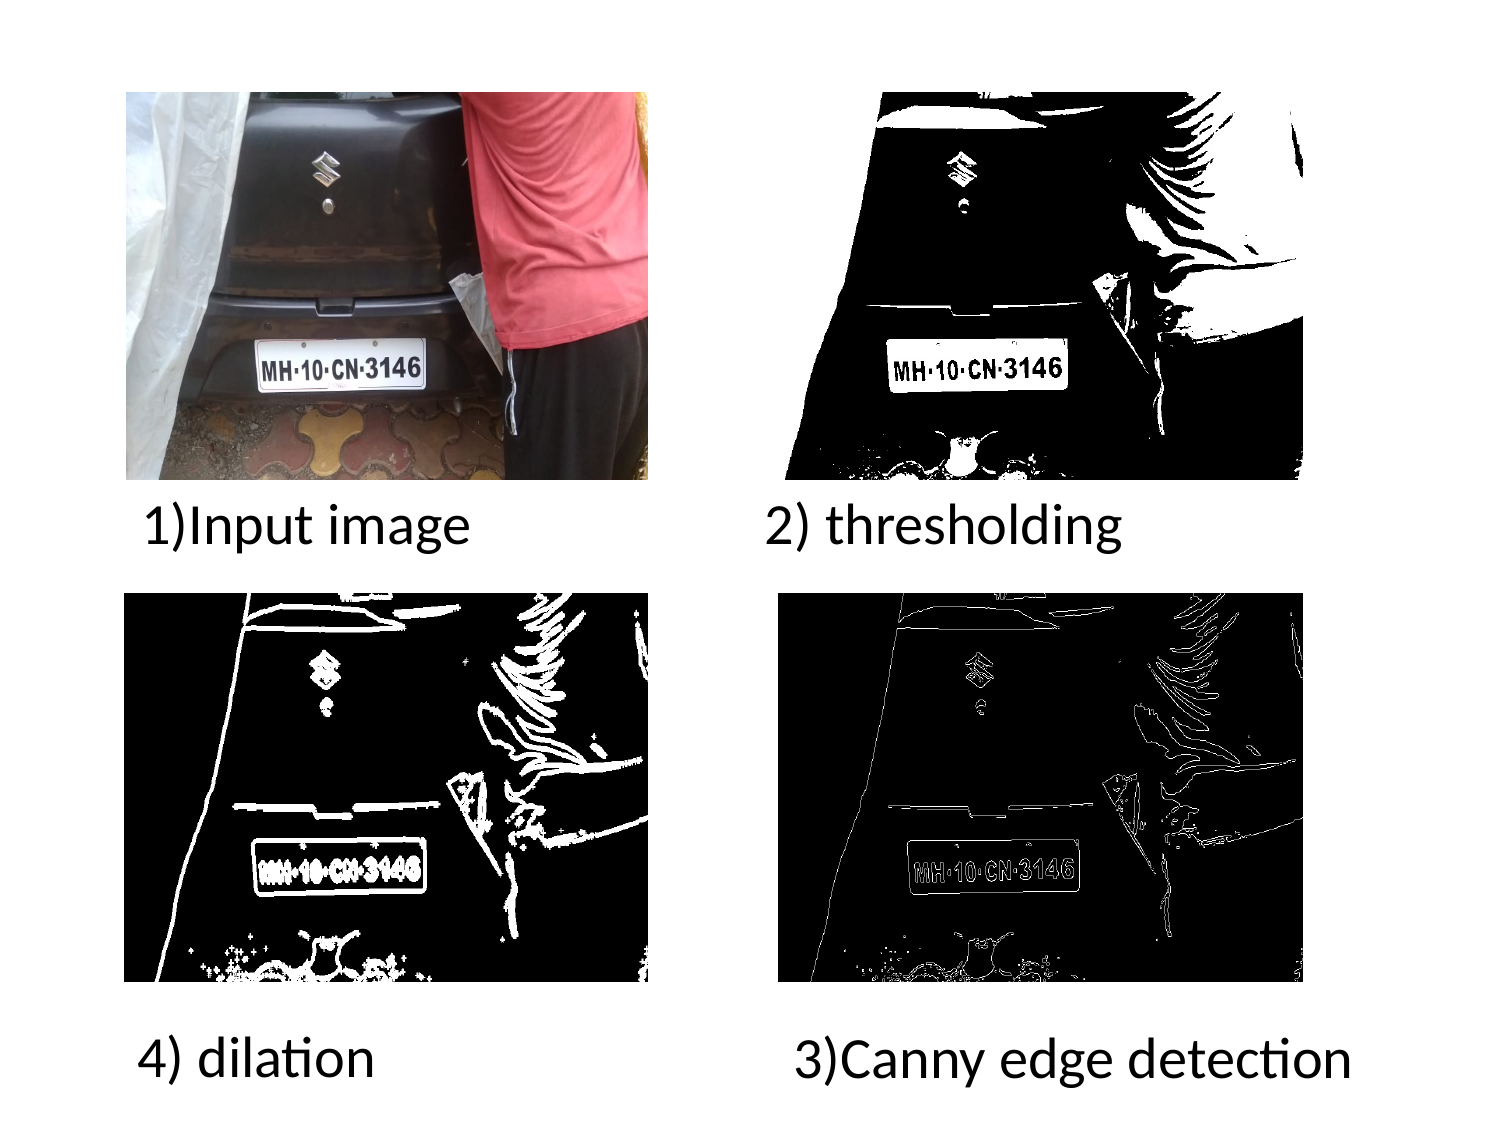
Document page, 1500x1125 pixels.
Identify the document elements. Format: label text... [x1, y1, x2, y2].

picture [778, 593, 1303, 982]
picture [124, 593, 648, 982]
text_box 3)Canny edge detection [778, 1012, 1435, 1098]
text_box 4) dilation [122, 1012, 779, 1097]
picture [126, 92, 648, 480]
picture [749, 92, 1303, 480]
text_box 2) thresholding [750, 478, 1407, 564]
text_box 1)Input image [126, 478, 750, 564]
